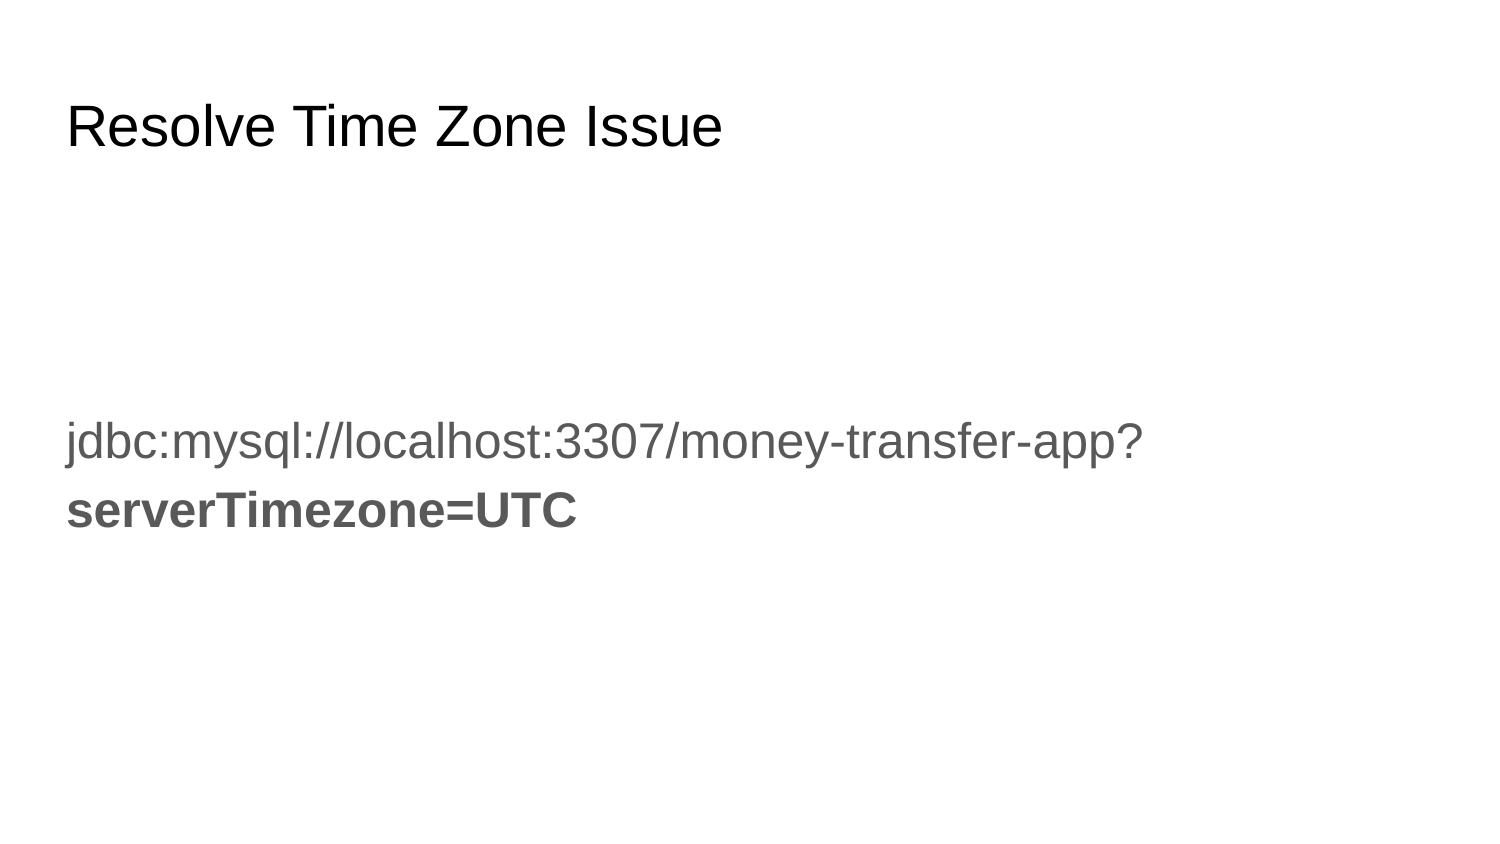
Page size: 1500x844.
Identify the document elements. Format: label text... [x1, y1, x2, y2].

title Resolve Time Zone Issue [51, 72, 1449, 167]
list jdbc:mysql://localhost:3307/money-transfer-app?serverTimezone=UTC [51, 189, 1449, 750]
